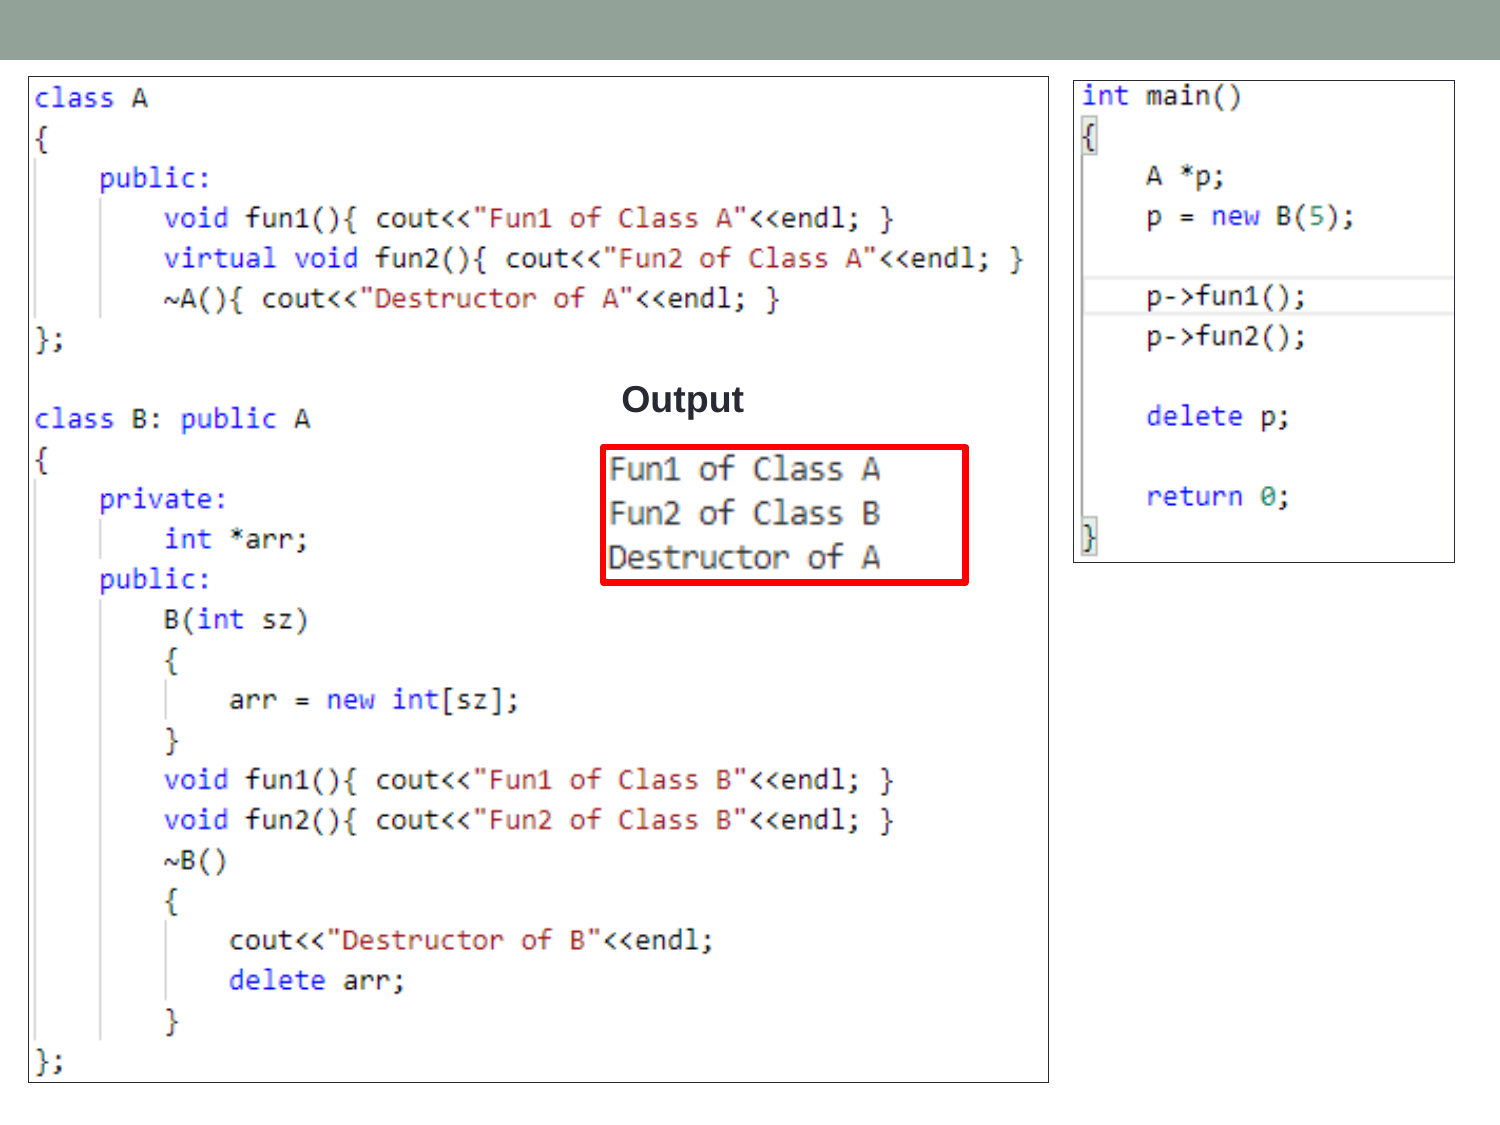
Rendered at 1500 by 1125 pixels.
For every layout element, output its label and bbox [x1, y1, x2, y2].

picture [1073, 80, 1455, 563]
text_box [606, 367, 963, 580]
picture [27, 76, 1049, 1083]
